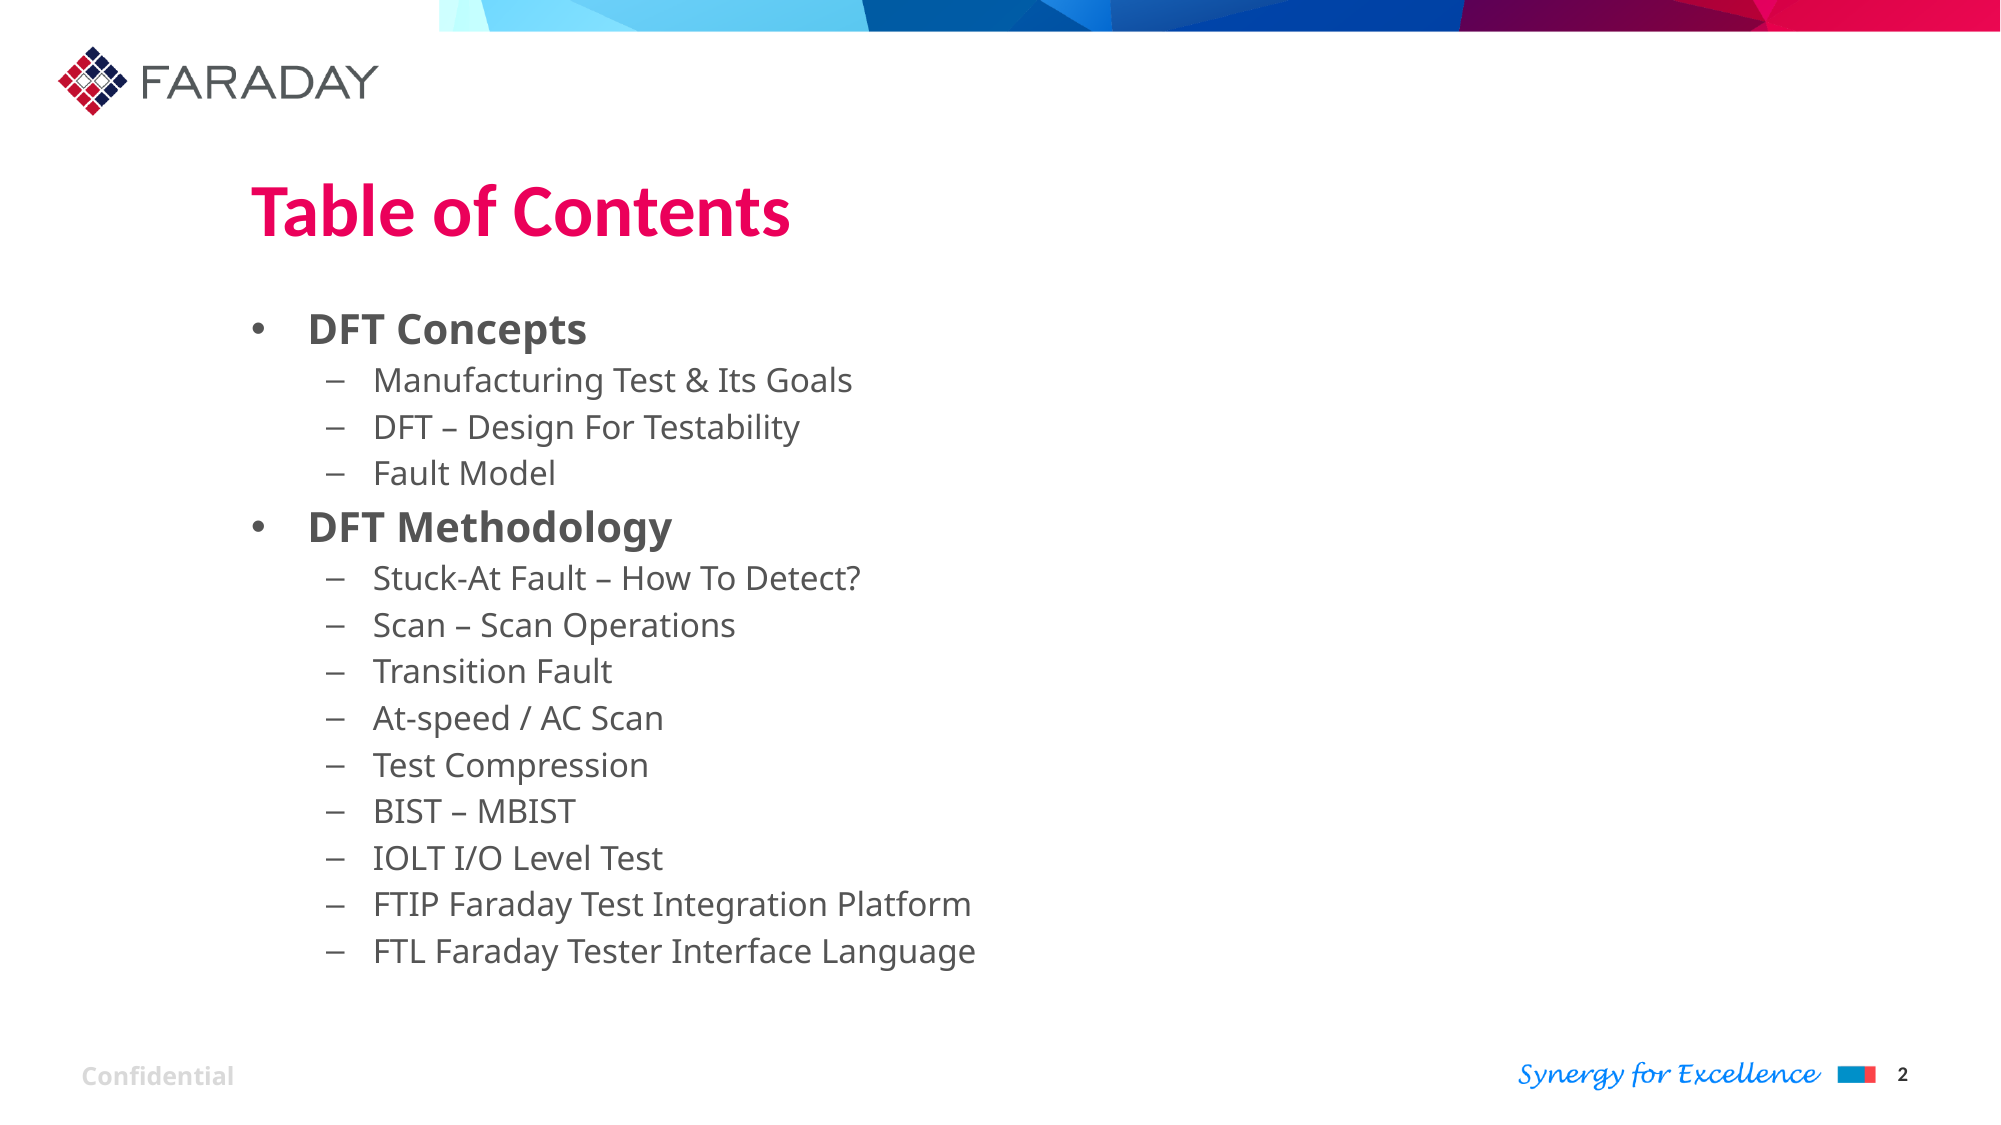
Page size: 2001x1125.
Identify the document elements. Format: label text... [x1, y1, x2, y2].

list DFT Concepts Manufacturing Test & Its Goals DFT – Design For Testability Fault Model DFT Methodology Stuck-At Fault – How To Detect? Scan – Scan Operations Transition Fault At-speed / AC Scan Test Compression BIST – MBIST IOLT I/O Level Test FTIP Faraday Test Integration Platform FTL Faraday Tester Interface Language [236, 295, 1306, 1024]
title Table of Contents [236, 118, 1890, 296]
picture [0, 0, 2001, 1125]
